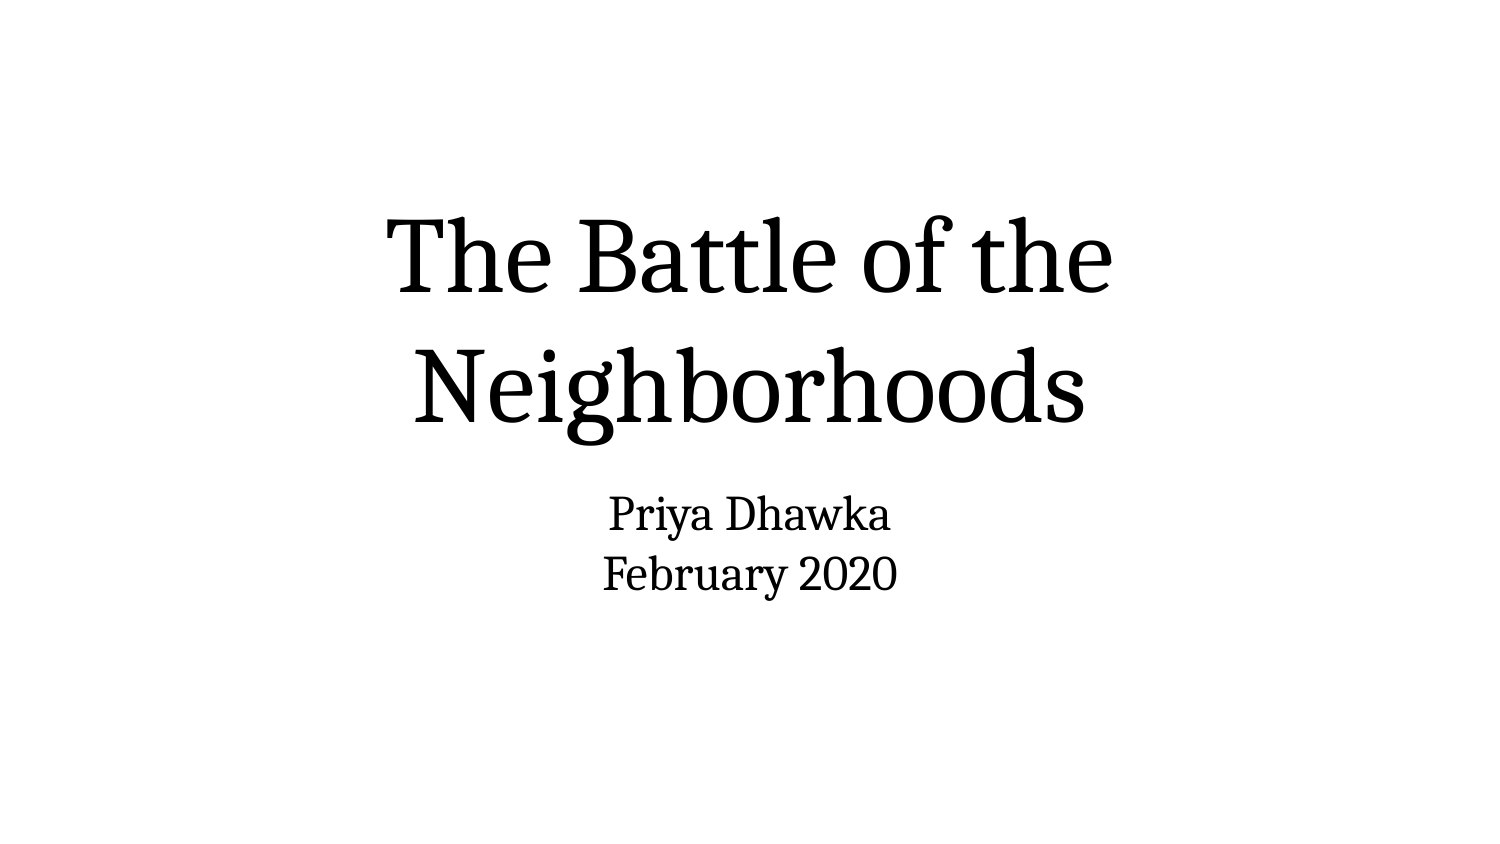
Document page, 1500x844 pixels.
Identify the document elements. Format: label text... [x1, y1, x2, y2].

subtitle Priya Dhawka February 2020 [51, 464, 1449, 595]
title The Battle of the Neighborhoods [51, 122, 1449, 459]
